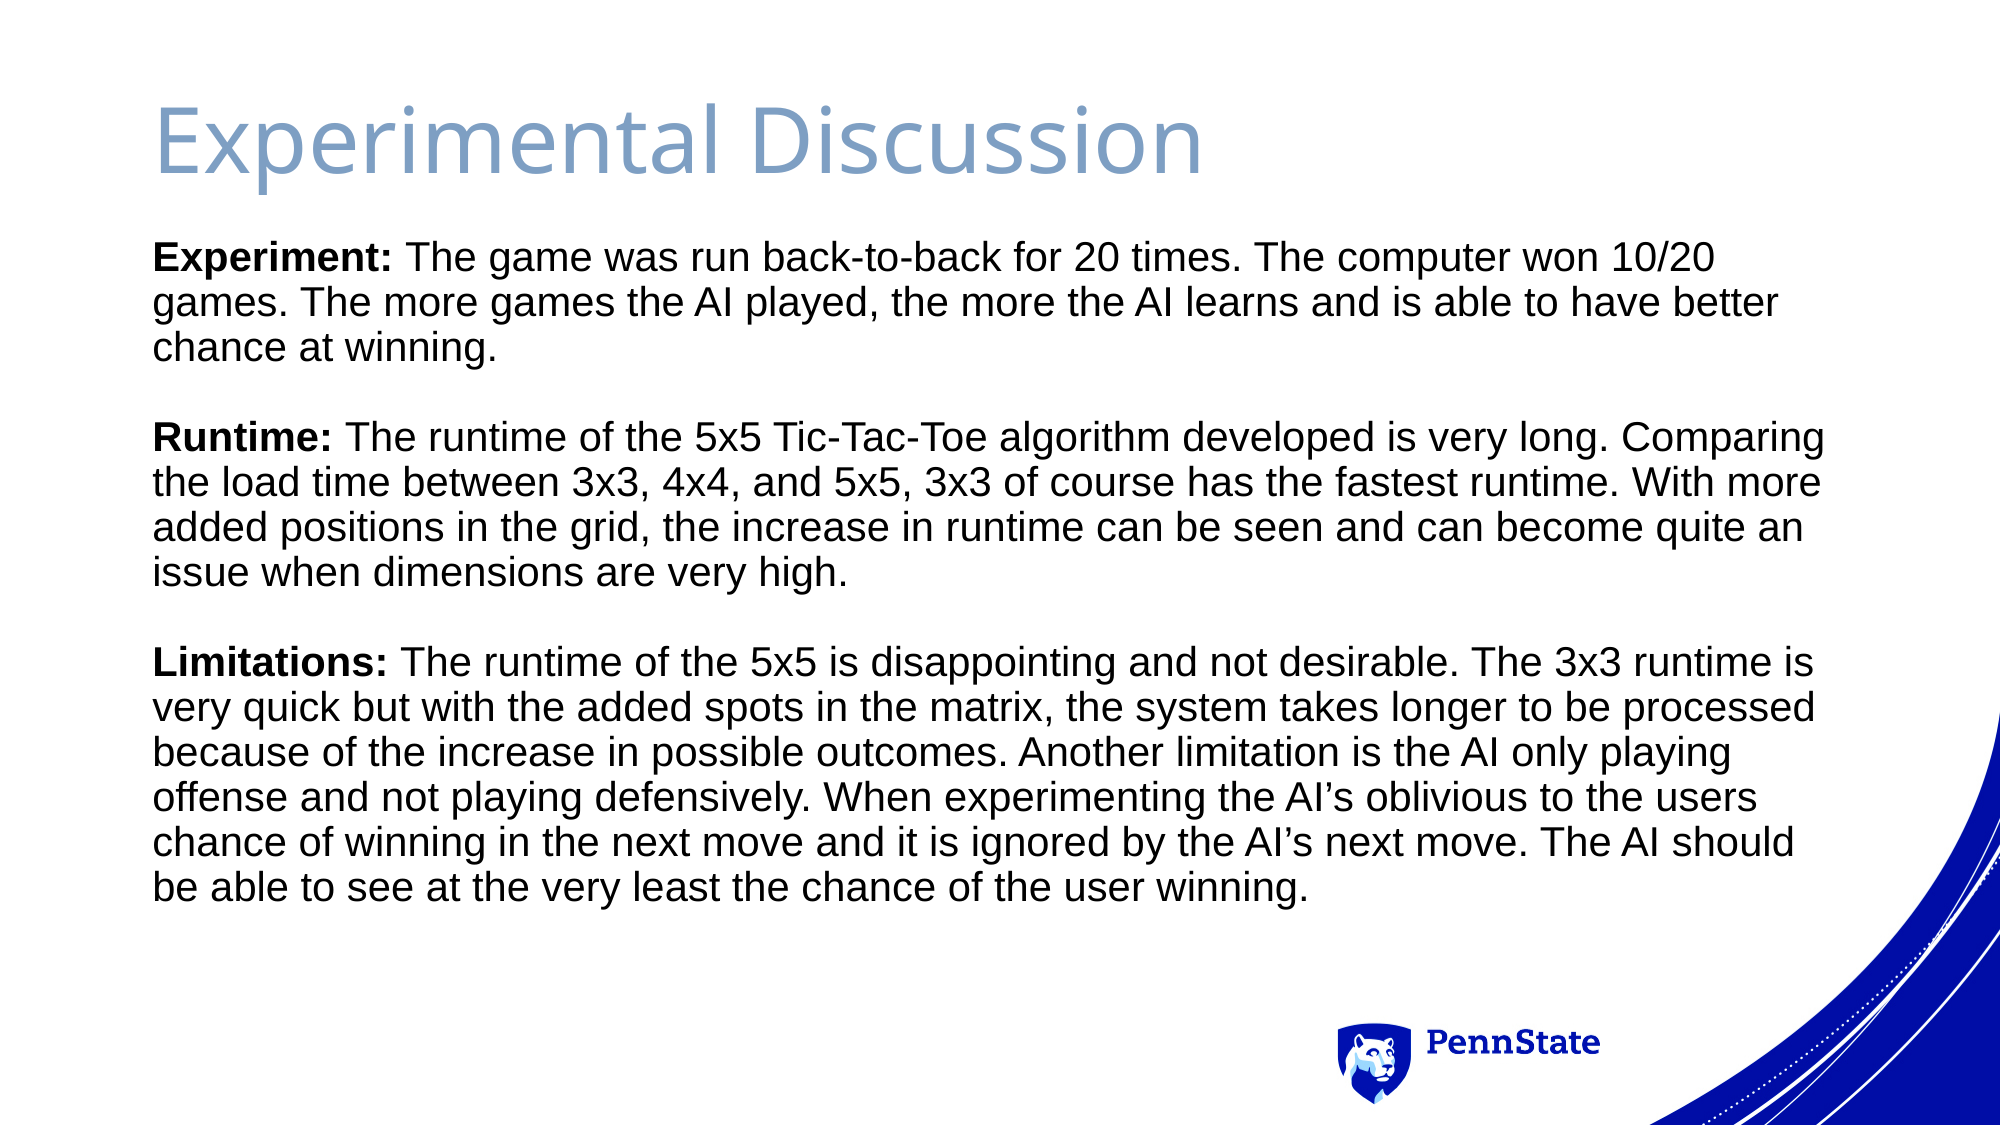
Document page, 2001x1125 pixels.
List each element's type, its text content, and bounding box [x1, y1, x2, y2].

title Experimental Discussion [137, 59, 1863, 228]
picture [0, 0, 2000, 1125]
list Experiment: The game was run back-to-back for 20 times. The computer won 10/20 games. The more games the AI played, the more the AI learns and is able to have better chance at winning. Runtime: The runtime of the 5x5 Tic-Tac-Toe algorithm developed is very long. Comparing the load time between 3x3, 4x4, and 5x5, 3x3 of course has the fastest runtime. With more added positions in the grid, the increase in runtime can be seen and can become quite an issue when dimensions are very high. Limitations: The runtime of the 5x5 is disappointing and not desirable. The 3x3 runtime is very quick but with the added spots in the matrix, the system takes longer to be processed because of the increase in possible outcomes. Another limitation is the AI only playing offense and not playing defensively. When experimenting the AI’s oblivious to the users chance of winning in the next move and it is ignored by the AI’s next move. The AI should be able to see at the very least the chance of the user winning. [137, 228, 1863, 1014]
